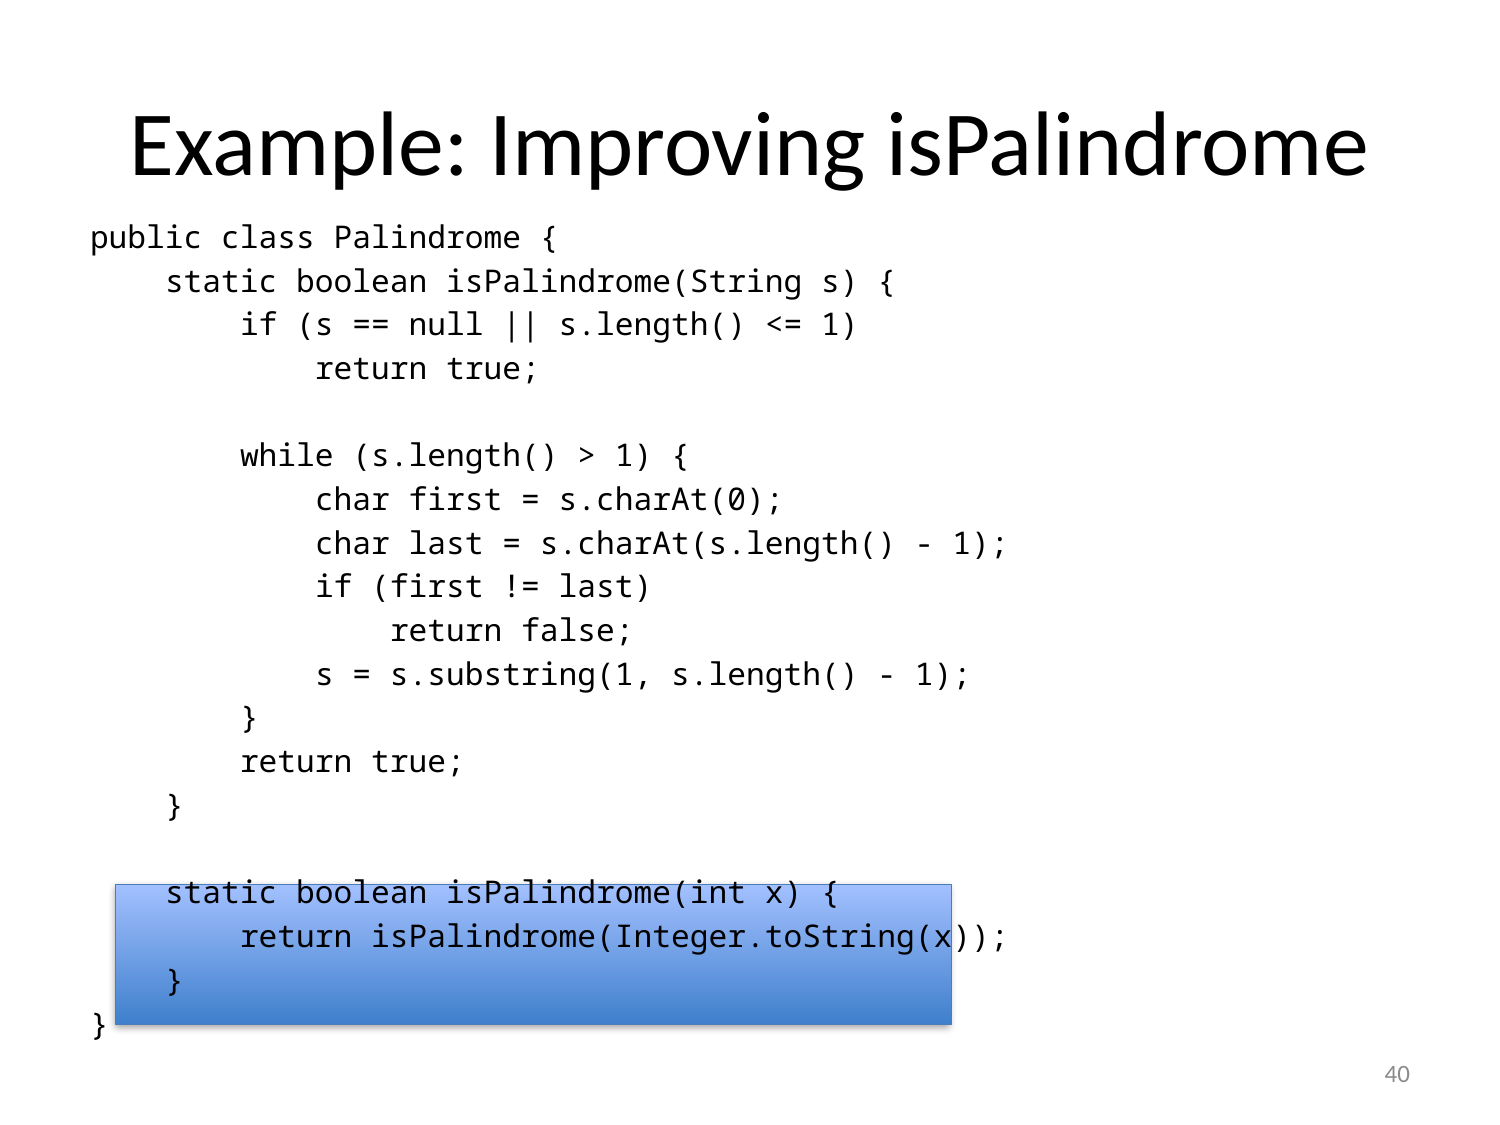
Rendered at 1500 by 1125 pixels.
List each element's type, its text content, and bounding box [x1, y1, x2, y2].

list public class Palindrome { static boolean isPalindrome(String s) { if (s == null || s.length() <= 1) return true; while (s.length() > 1) { char first = s.charAt(0); char last = s.charAt(s.length() - 1); if (first != last) return false; s = s.substring(1, s.length() - 1); } return true; } static boolean isPalindrome(int x) { return isPalindrome(Integer.toString(x)); } } [75, 209, 1500, 1125]
title Example: Improving isPalindrome [75, 45, 1425, 209]
slide_number 40 [1074, 1042, 1425, 1103]
